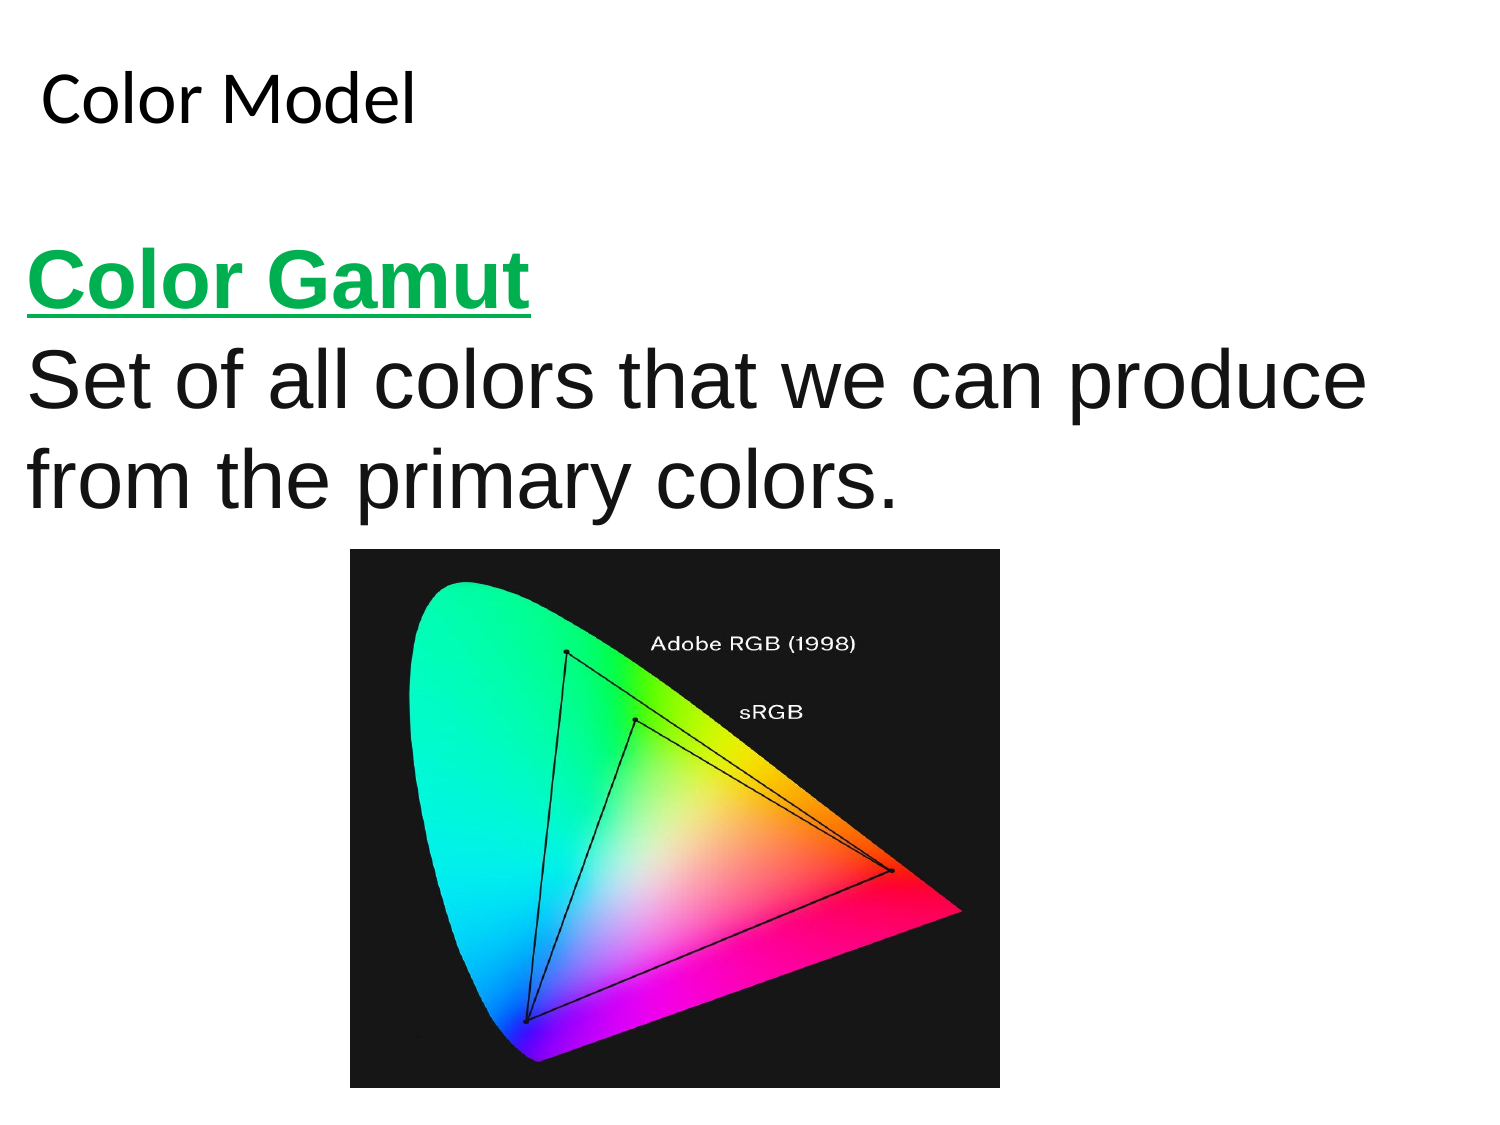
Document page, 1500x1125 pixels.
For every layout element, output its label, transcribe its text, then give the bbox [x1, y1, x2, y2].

picture [349, 549, 1001, 1088]
title Color Model [24, 0, 433, 177]
text_box Color Gamut Set of all colors that we can produce from the primary colors. [24, 177, 1410, 667]
